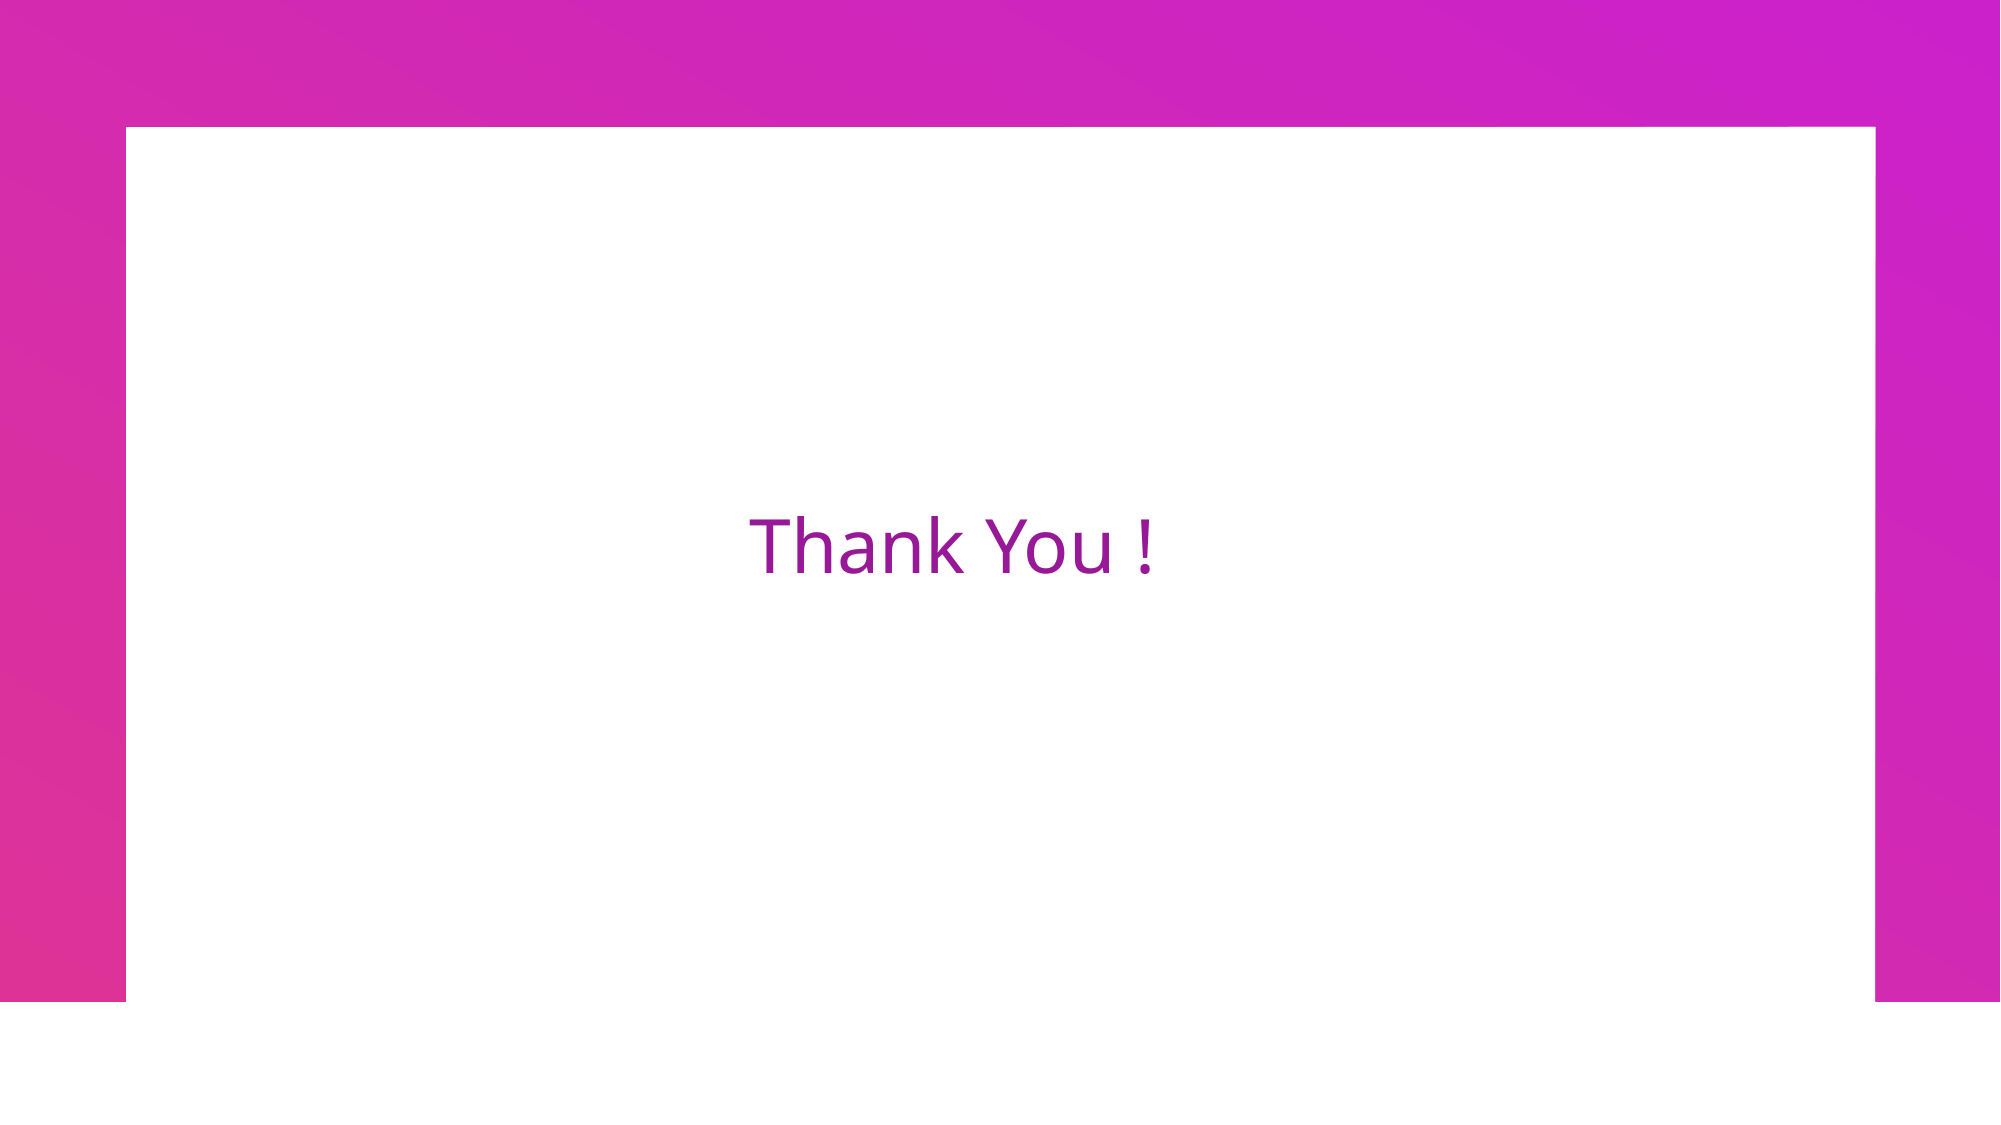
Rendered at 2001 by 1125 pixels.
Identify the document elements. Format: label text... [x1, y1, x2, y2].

list Thank You ! [713, 486, 1192, 617]
